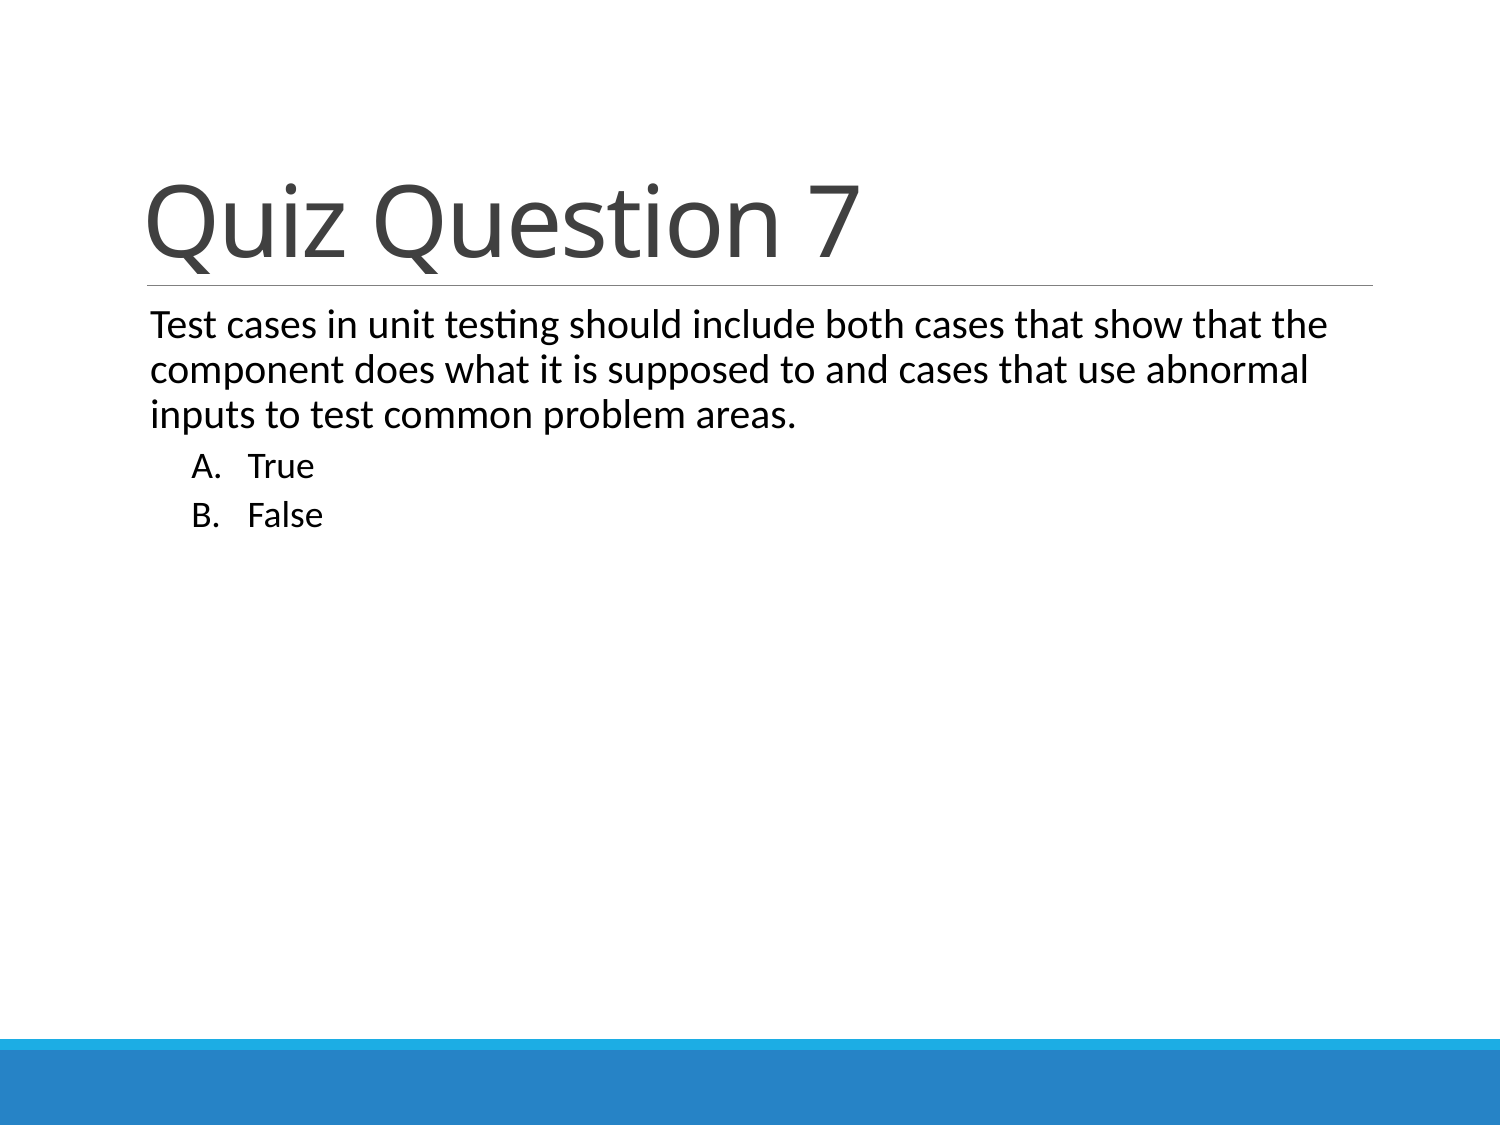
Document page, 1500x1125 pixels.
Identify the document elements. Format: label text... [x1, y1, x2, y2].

list Test cases in unit testing should include both cases that show that the component does what it is supposed to and cases that use abnormal inputs to test common problem areas. True False [134, 302, 1373, 964]
title Quiz Question 7 [134, 46, 1373, 286]
